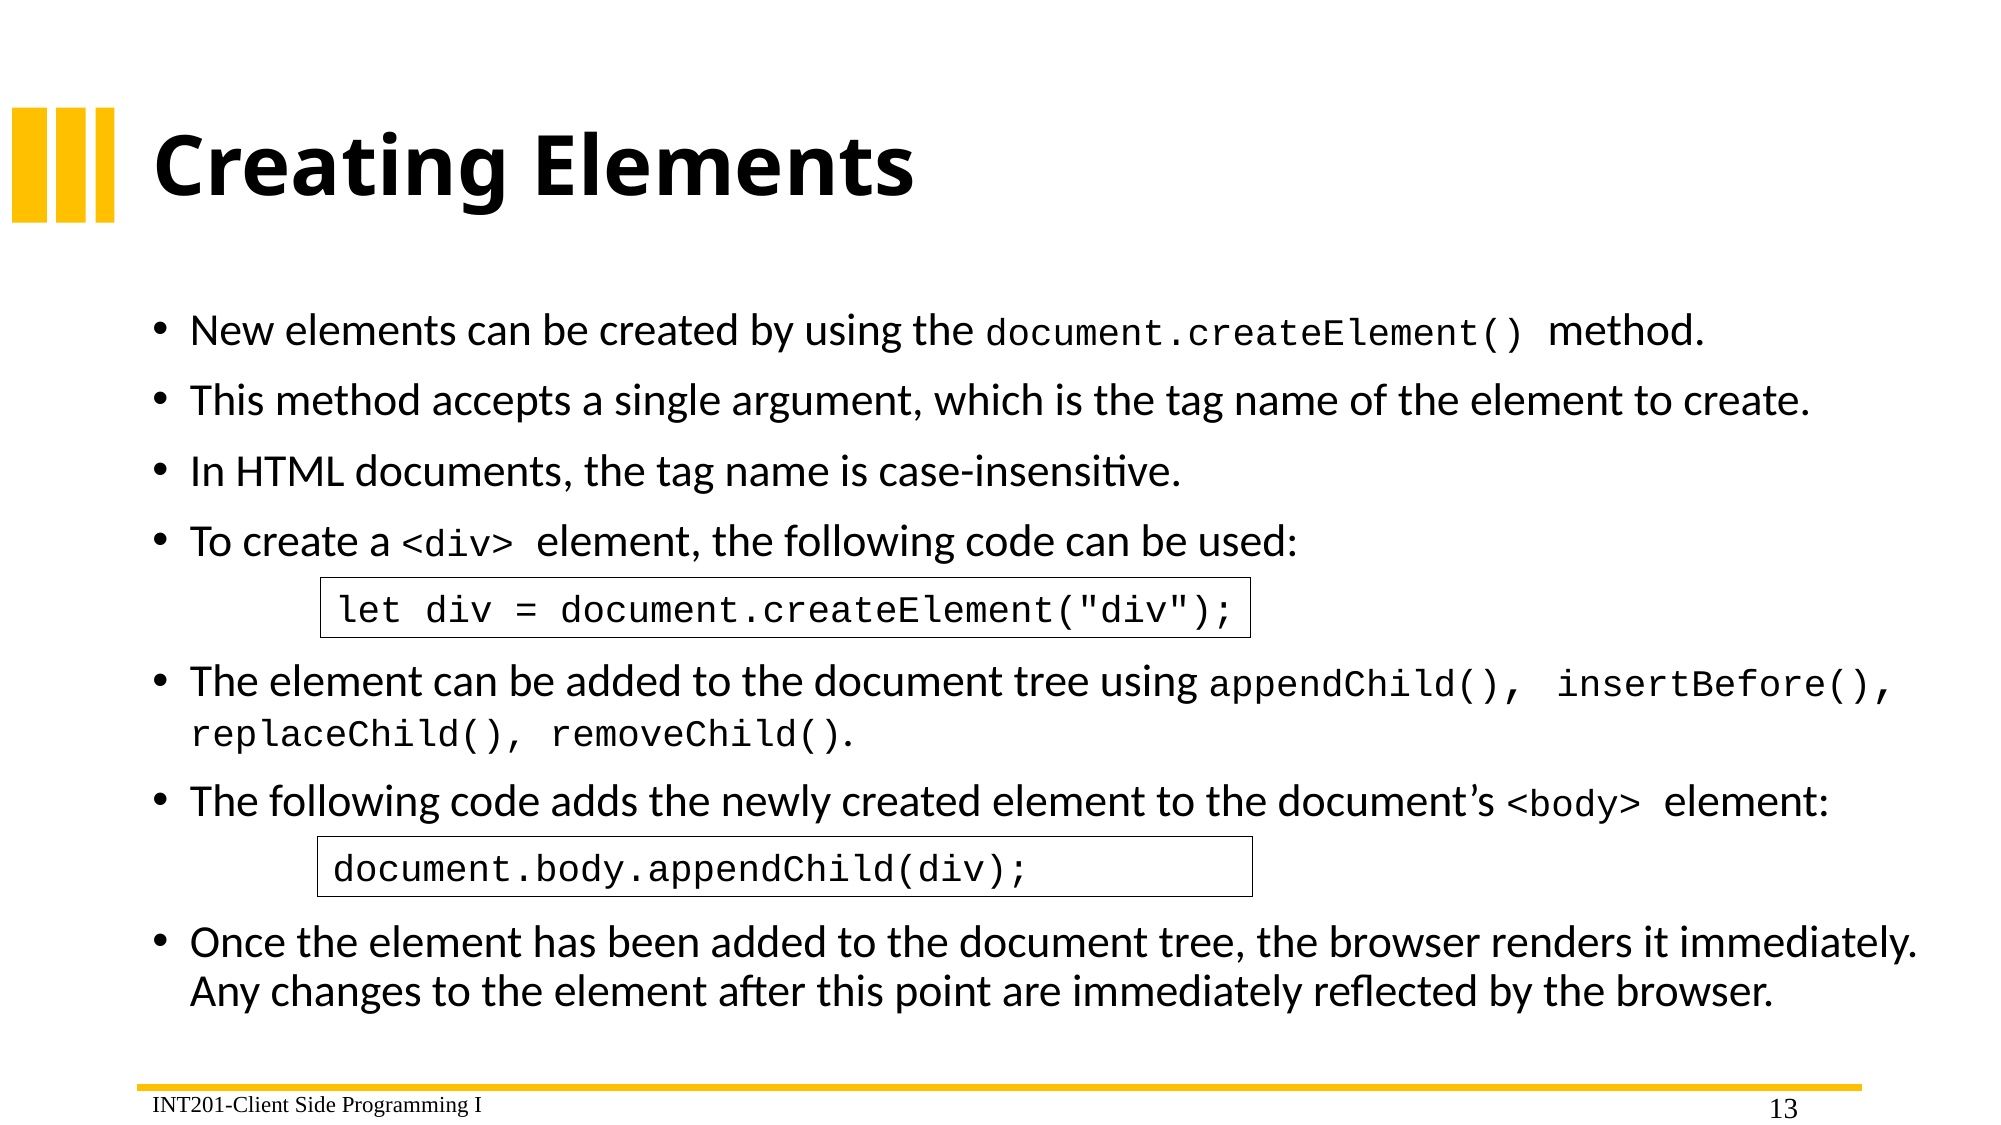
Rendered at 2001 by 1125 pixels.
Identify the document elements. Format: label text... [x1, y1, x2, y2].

text_box let div = document.createElement("div"); [320, 577, 1251, 638]
list New elements can be created by using the document.createElement() method. This method accepts a single argument, which is the tag name of the element to create. In HTML documents, the tag name is case-insensitive. To create a <div> element, the following code can be used: The element can be added to the document tree using appendChild(), insertBefore(), replaceChild(), removeChild(). The following code adds the newly created element to the document’s <body> element: Once the element has been added to the document tree, the browser renders it immediately. Any changes to the element after this point are immediately reflected by the browser. [137, 298, 1952, 1013]
text_box document.body.appendChild(div); [317, 836, 1253, 897]
title Creating Elements [137, 59, 1863, 278]
